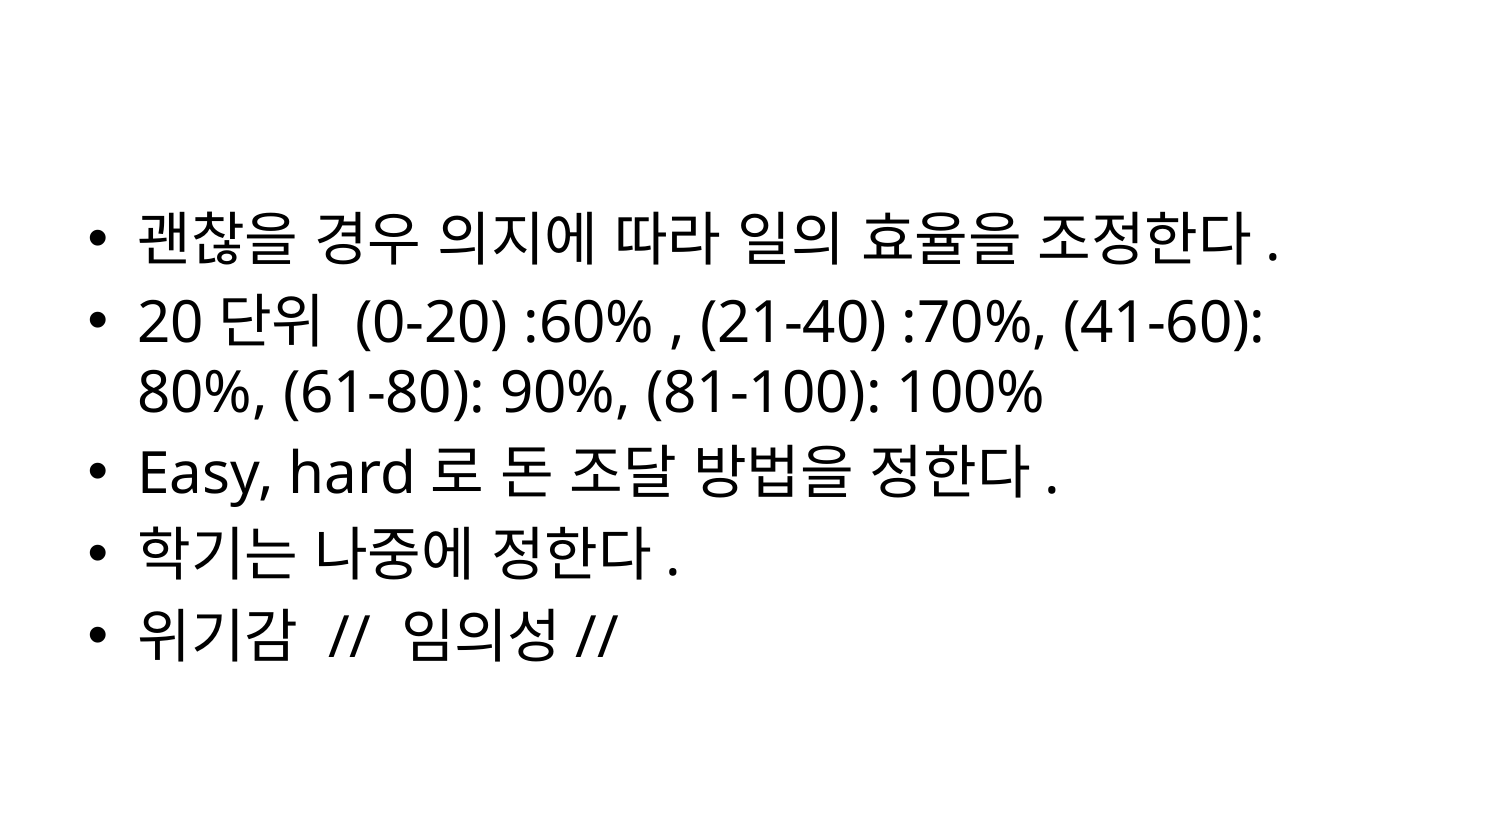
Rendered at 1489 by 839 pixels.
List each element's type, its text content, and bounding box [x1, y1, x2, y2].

list 괜찮을 경우 의지에 따라 일의 효율을 조정한다. 20단위 (0-20) :60% , (21-40) :70%, (41-60): 80%, (61-80): 90%, (81-100): 100% Easy, hard로 돈 조달 방법을 정한다. 학기는 나중에 정한다. 위기감 // 임의성// [74, 195, 1414, 749]
